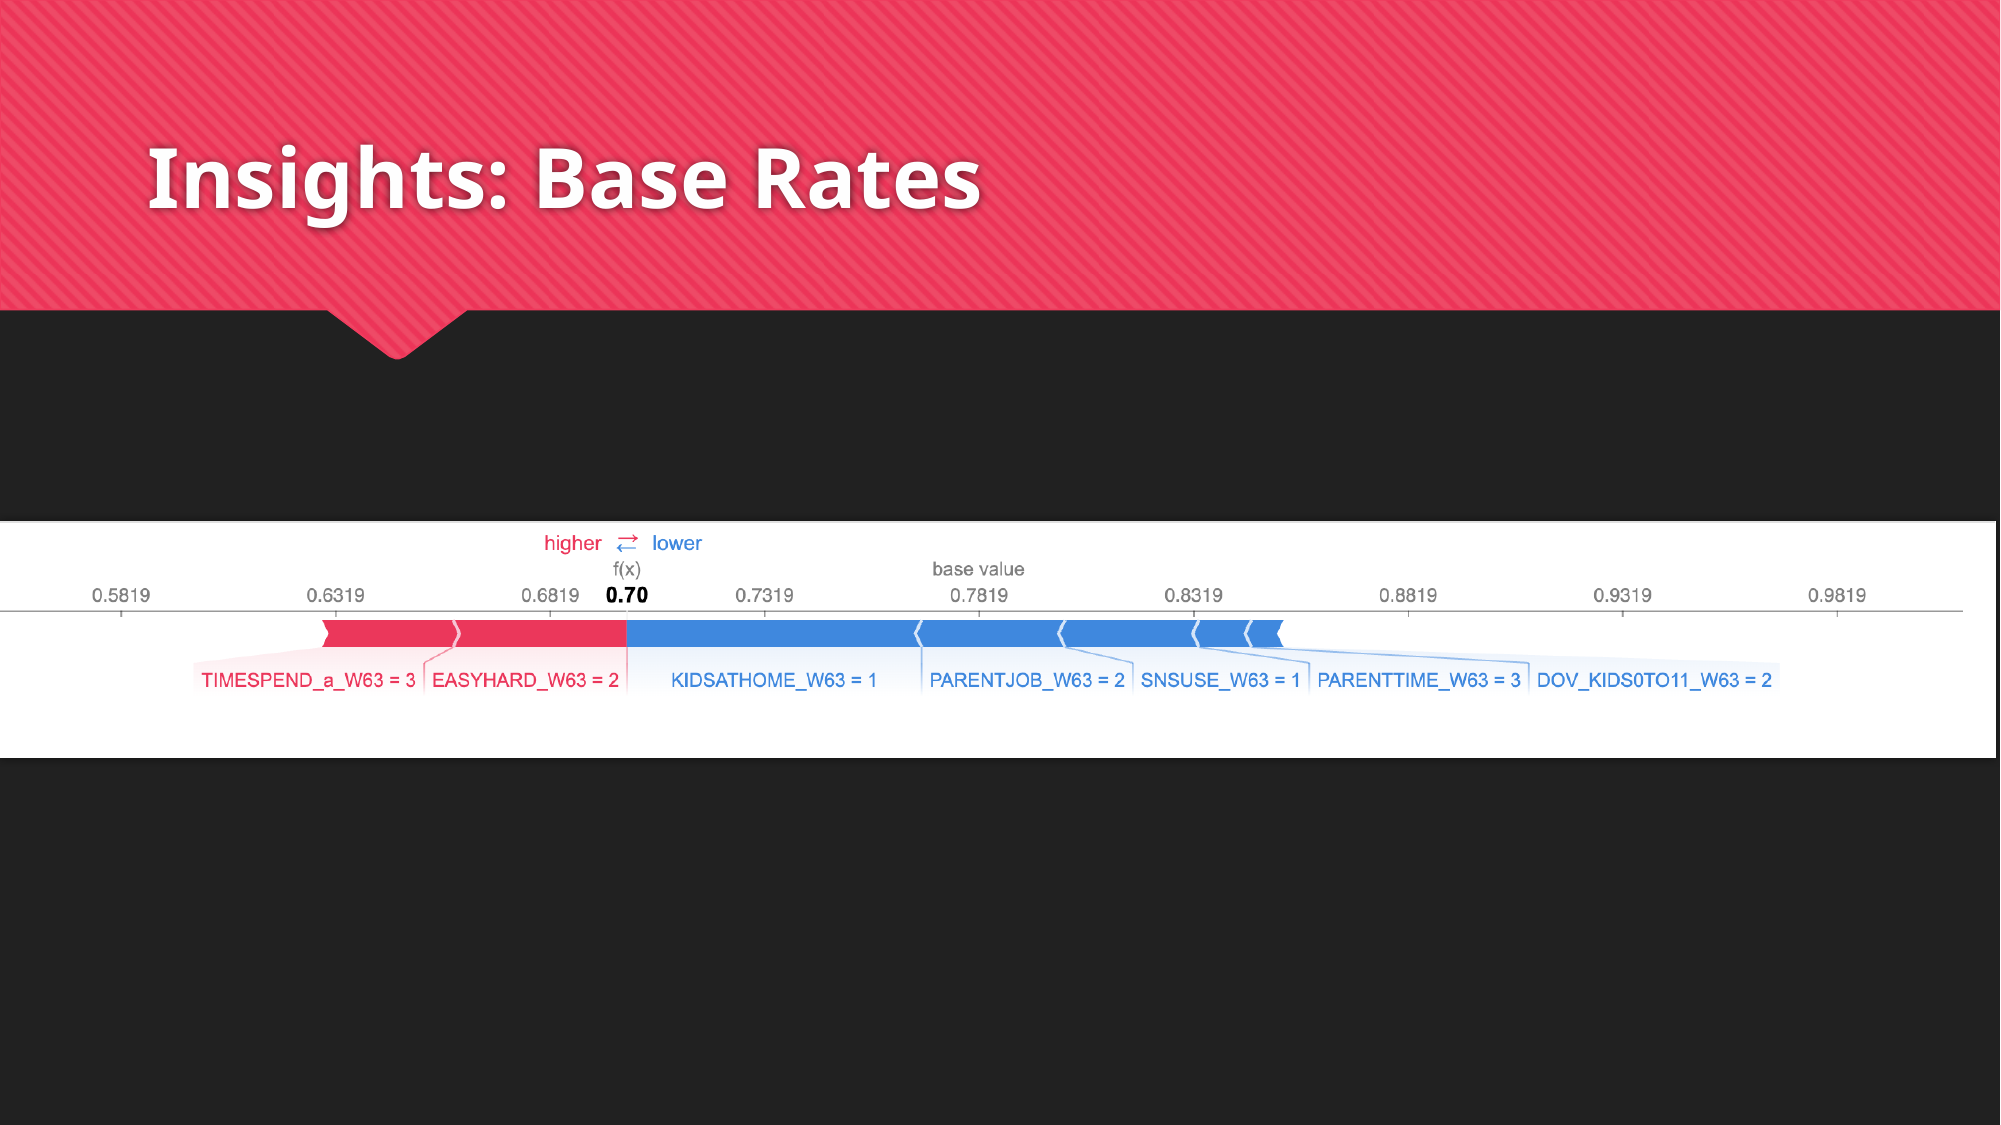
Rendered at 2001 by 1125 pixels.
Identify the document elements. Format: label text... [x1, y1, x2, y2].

title Insights: Base Rates [132, 73, 1868, 233]
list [0, 521, 1996, 759]
